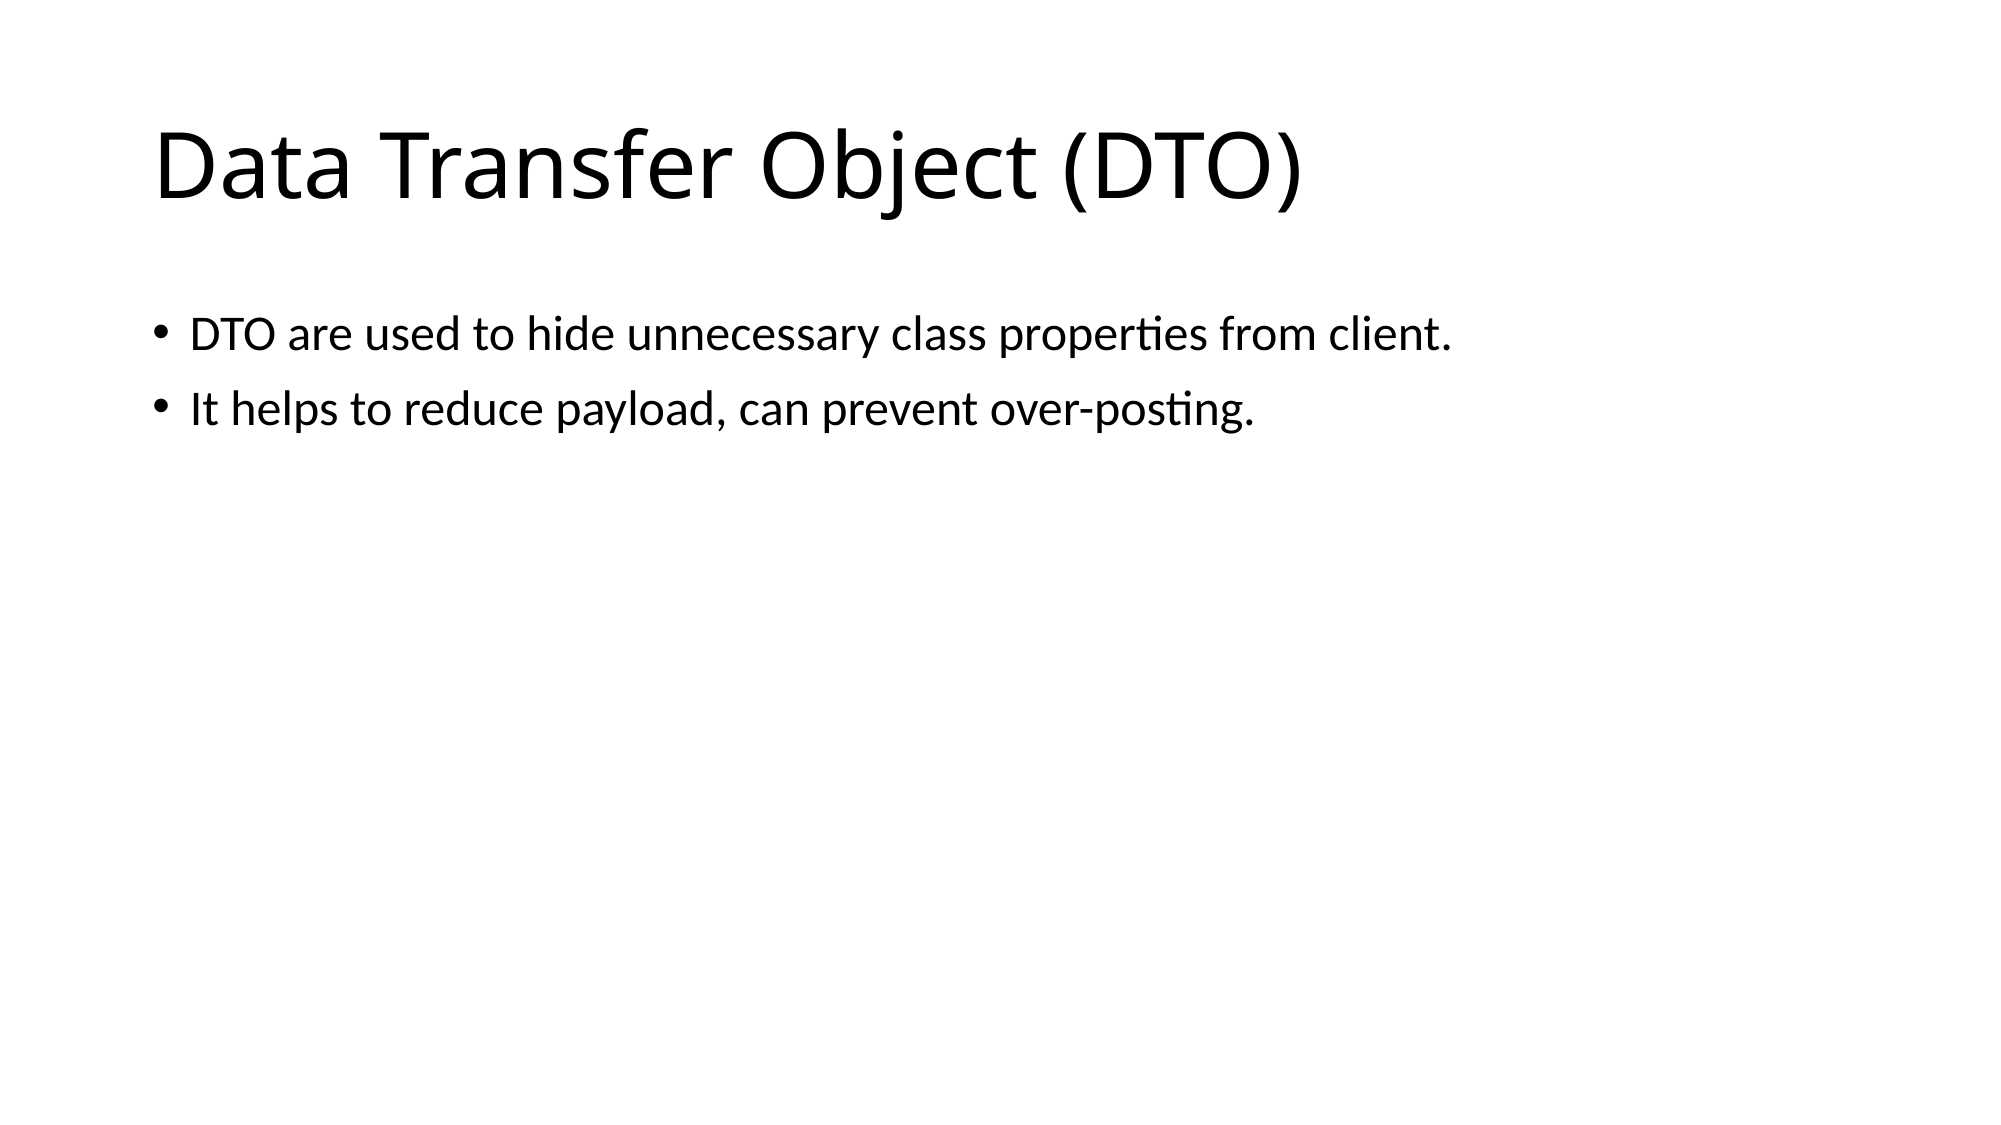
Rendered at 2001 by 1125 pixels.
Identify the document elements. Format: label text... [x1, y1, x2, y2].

list DTO are used to hide unnecessary class properties from client. It helps to reduce payload, can prevent over-posting. [137, 299, 1863, 1014]
title Data Transfer Object (DTO) [137, 59, 1863, 278]
